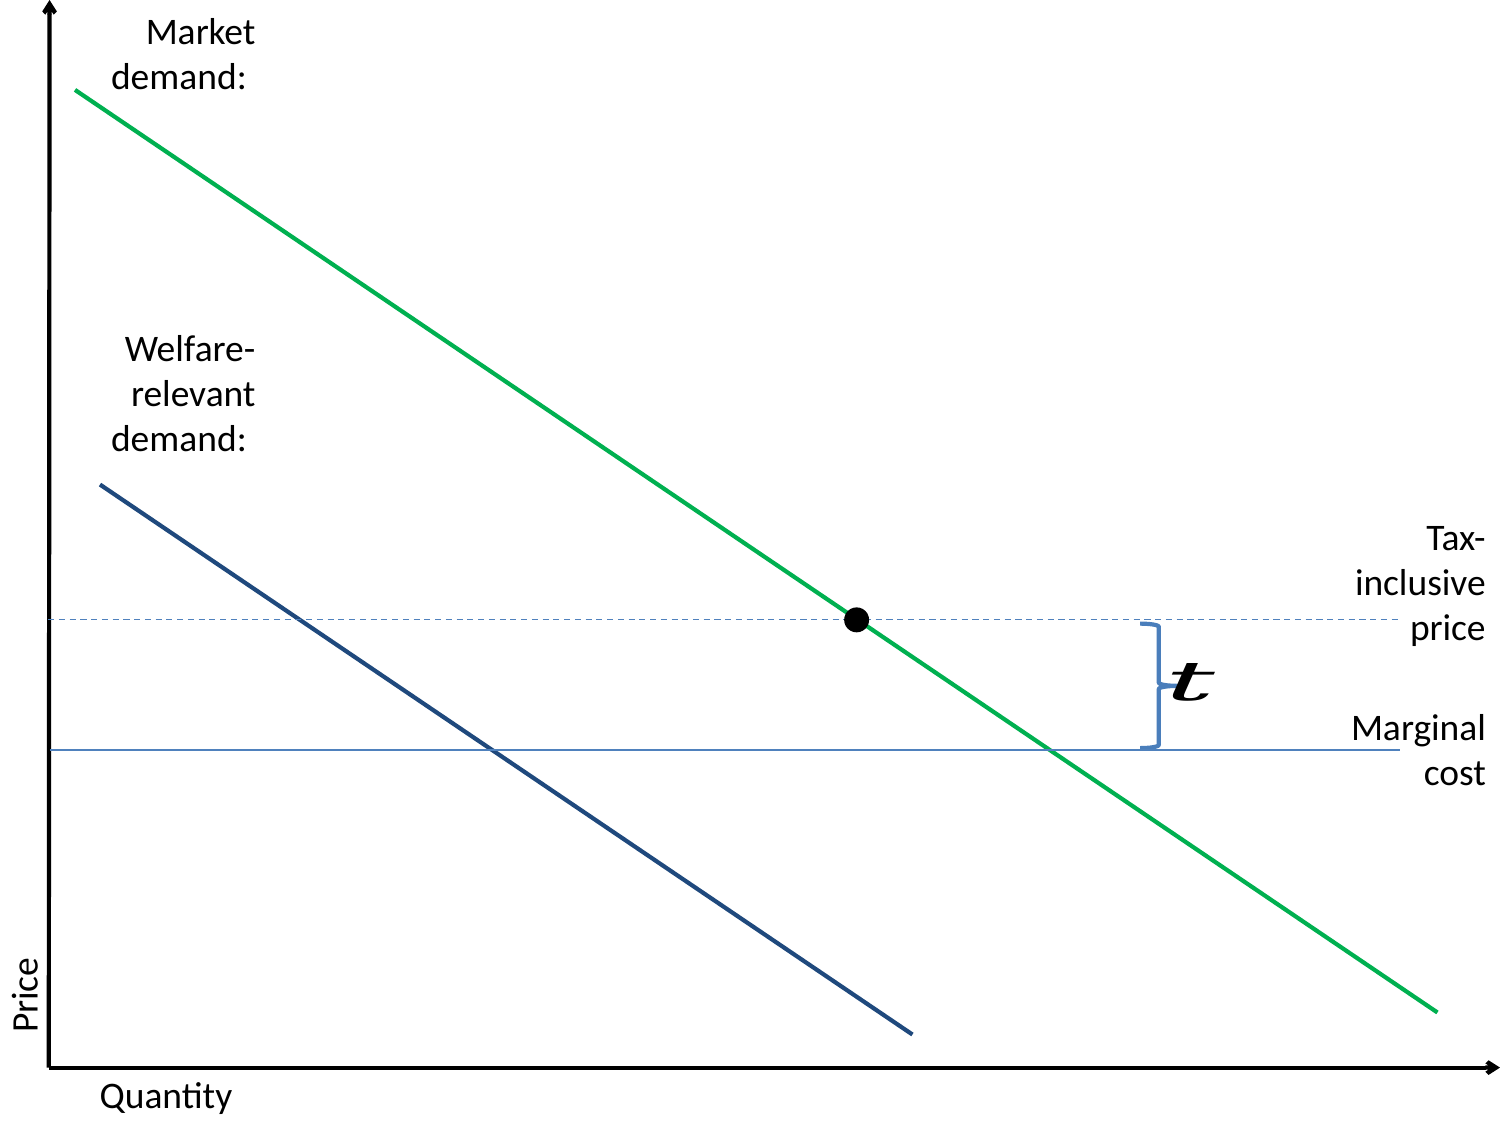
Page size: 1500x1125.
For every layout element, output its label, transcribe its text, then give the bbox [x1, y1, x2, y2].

text_box Tax-inclusive price [1442, 505, 1500, 656]
text_box Marginal cost [1442, 695, 1500, 800]
text_box Price [0, 932, 43, 1058]
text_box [99, 1021, 913, 1035]
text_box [74, 89, 1438, 1013]
text_box Quantity [84, 1076, 250, 1124]
